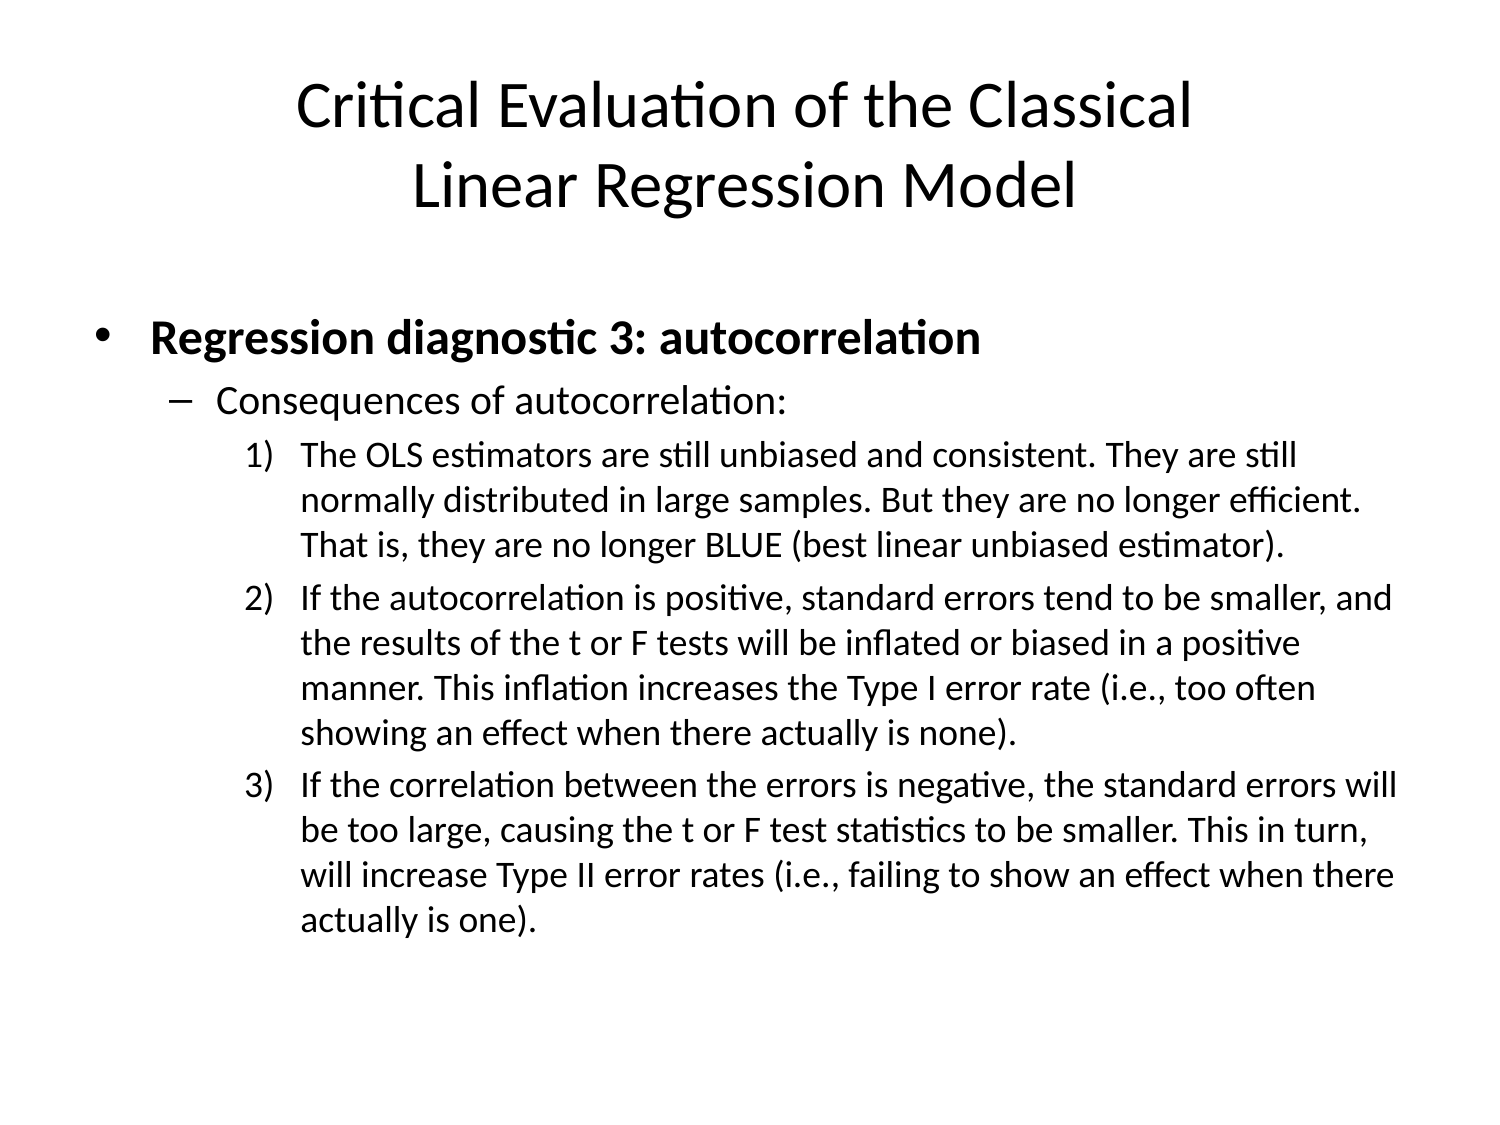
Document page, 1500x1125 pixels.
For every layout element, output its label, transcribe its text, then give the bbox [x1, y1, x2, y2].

list Regression diagnostic 3: autocorrelation Consequences of autocorrelation: The OLS estimators are still unbiased and consistent. They are still normally distributed in large samples. But they are no longer efficient. That is, they are no longer BLUE (best linear unbiased estimator). If the autocorrelation is positive, standard errors tend to be smaller, and the results of the t or F tests will be inflated or biased in a positive manner. This inflation increases the Type I error rate (i.e., too often showing an effect when there actually is none). If the correlation between the errors is negative, the standard errors will be too large, causing the t or F test statistics to be smaller. This in turn, will increase Type II error rates (i.e., failing to show an effect when there actually is one). [79, 296, 1430, 1113]
title Critical Evaluation of the Classical Linear Regression Model [70, 46, 1421, 235]
